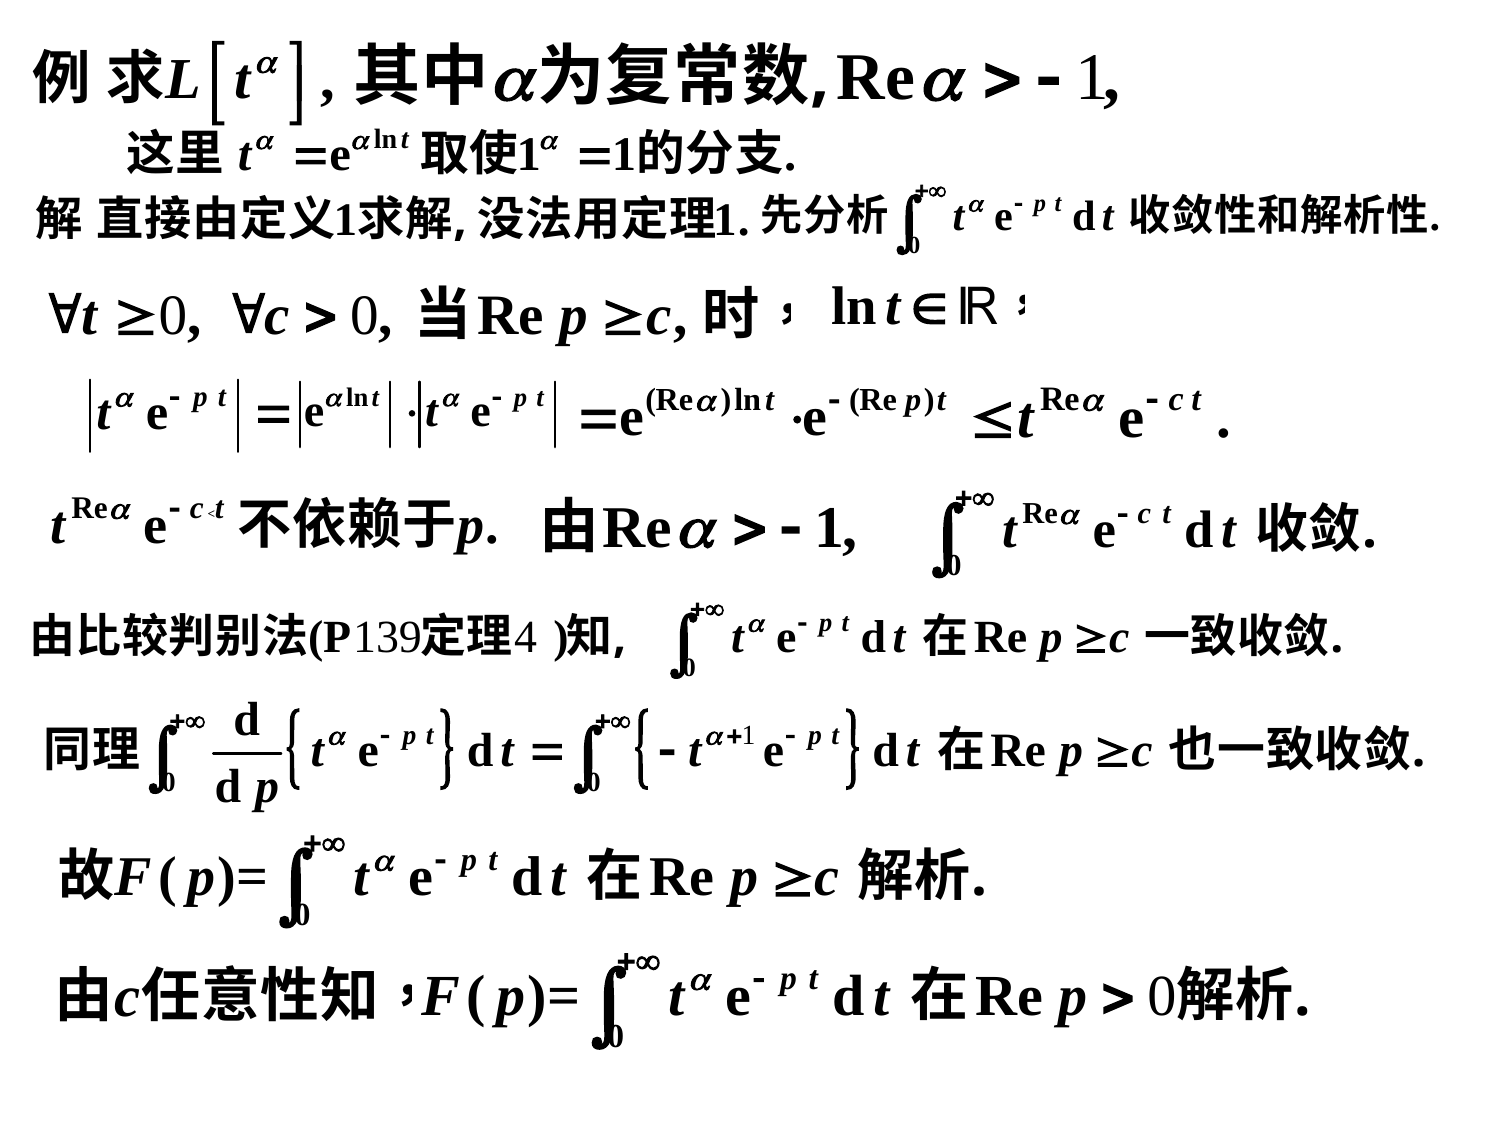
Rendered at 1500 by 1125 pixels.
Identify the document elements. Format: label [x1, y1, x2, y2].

text_box [290, 372, 568, 458]
text_box [42, 686, 1431, 822]
text_box [33, 277, 791, 358]
text_box [345, 33, 1130, 128]
text_box [52, 816, 995, 938]
text_box [756, 170, 1447, 263]
text_box [567, 375, 959, 450]
text_box [823, 274, 1025, 338]
text_box [28, 587, 1351, 687]
text_box [54, 957, 411, 1036]
text_box [80, 370, 291, 463]
text_box [961, 373, 1242, 452]
text_box [42, 484, 508, 566]
text_box [28, 188, 756, 251]
text_box [25, 30, 346, 138]
text_box [411, 933, 1316, 1060]
text_box [120, 118, 806, 187]
text_box [538, 487, 867, 572]
text_box [916, 472, 1382, 588]
